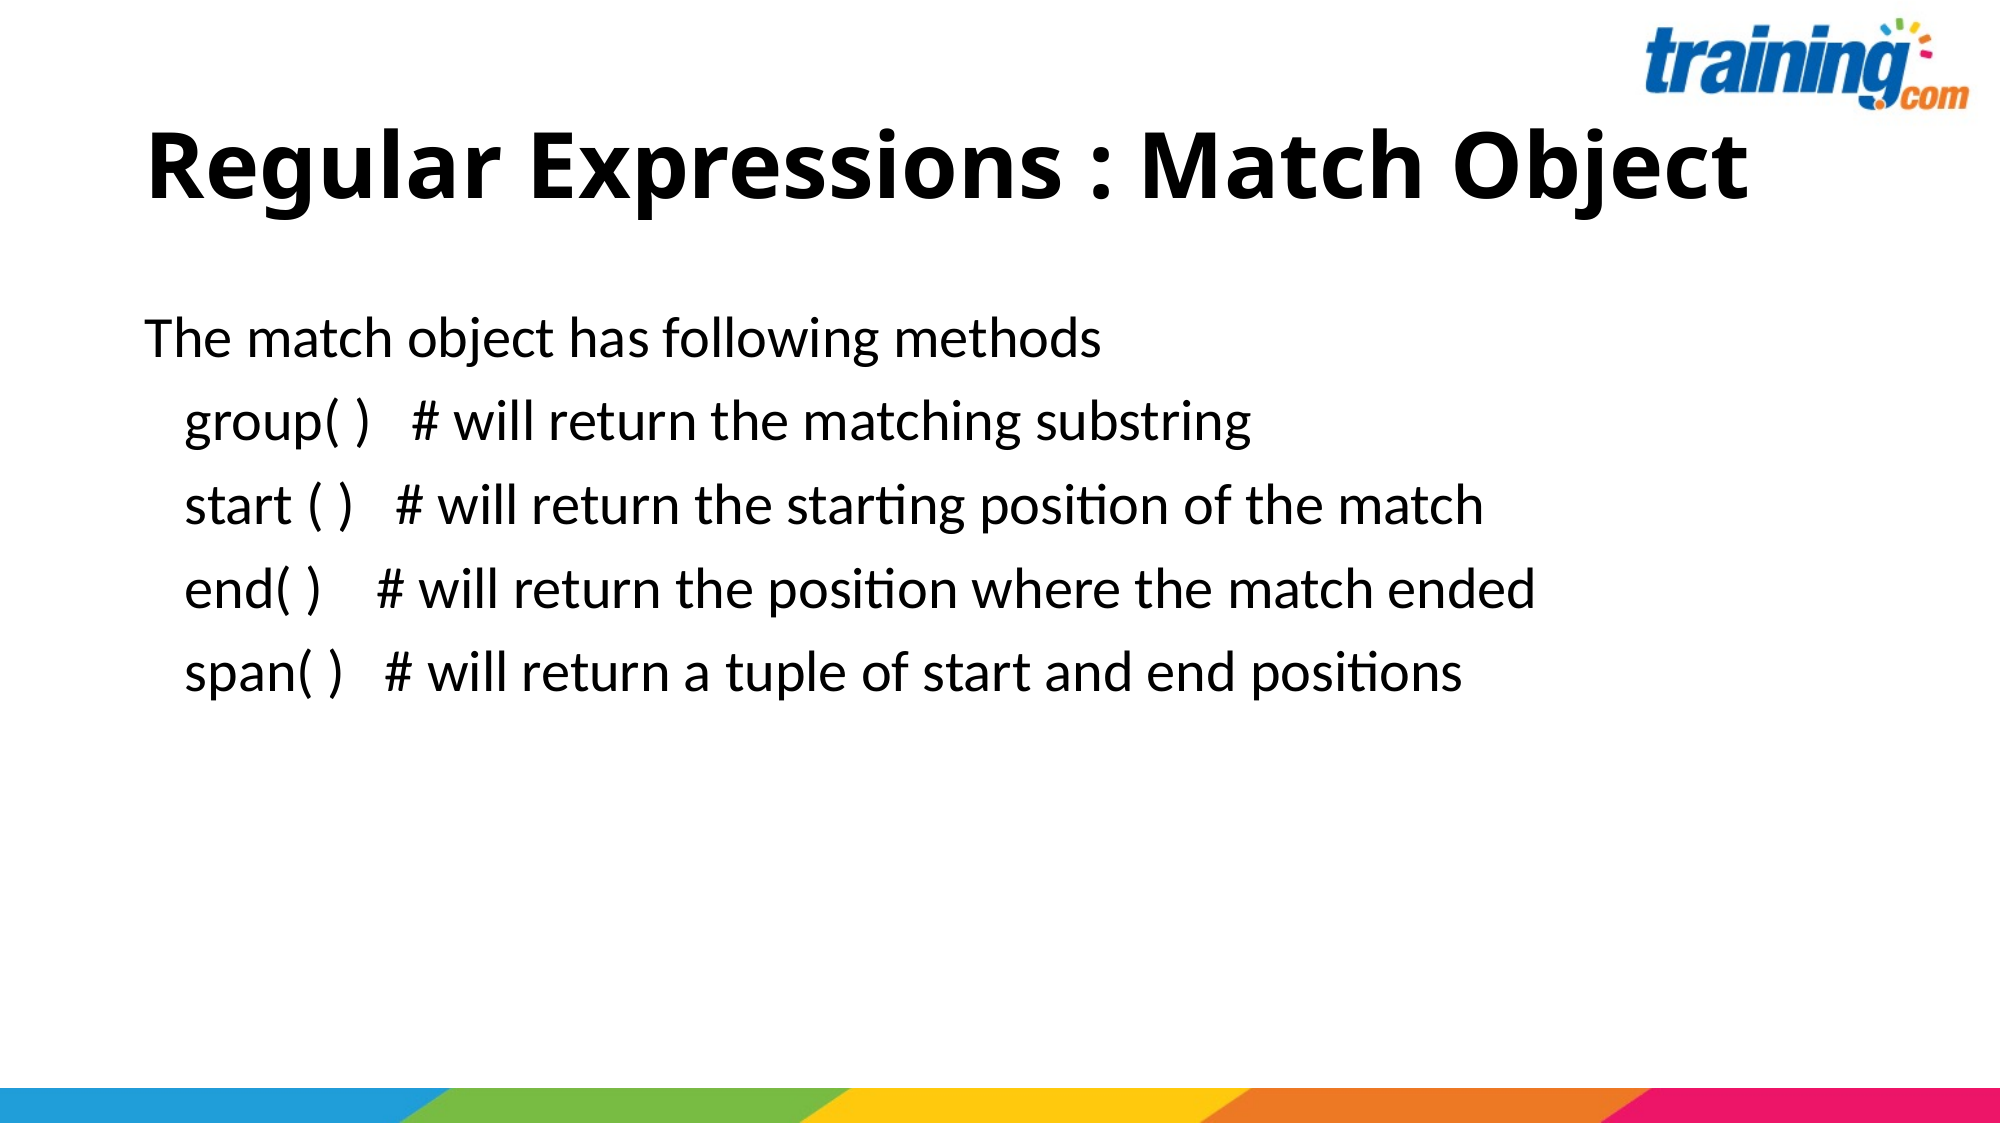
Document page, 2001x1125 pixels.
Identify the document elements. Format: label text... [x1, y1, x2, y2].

list The match object has following methods group( ) # will return the matching substring start ( ) # will return the starting position of the match end( ) # will return the position where the match ended span( ) # will return a tuple of start and end positions [136, 298, 1863, 1014]
title Regular Expressions : Match Object [136, 59, 1863, 278]
picture [1629, 0, 1990, 134]
picture [0, 1088, 2000, 1123]
